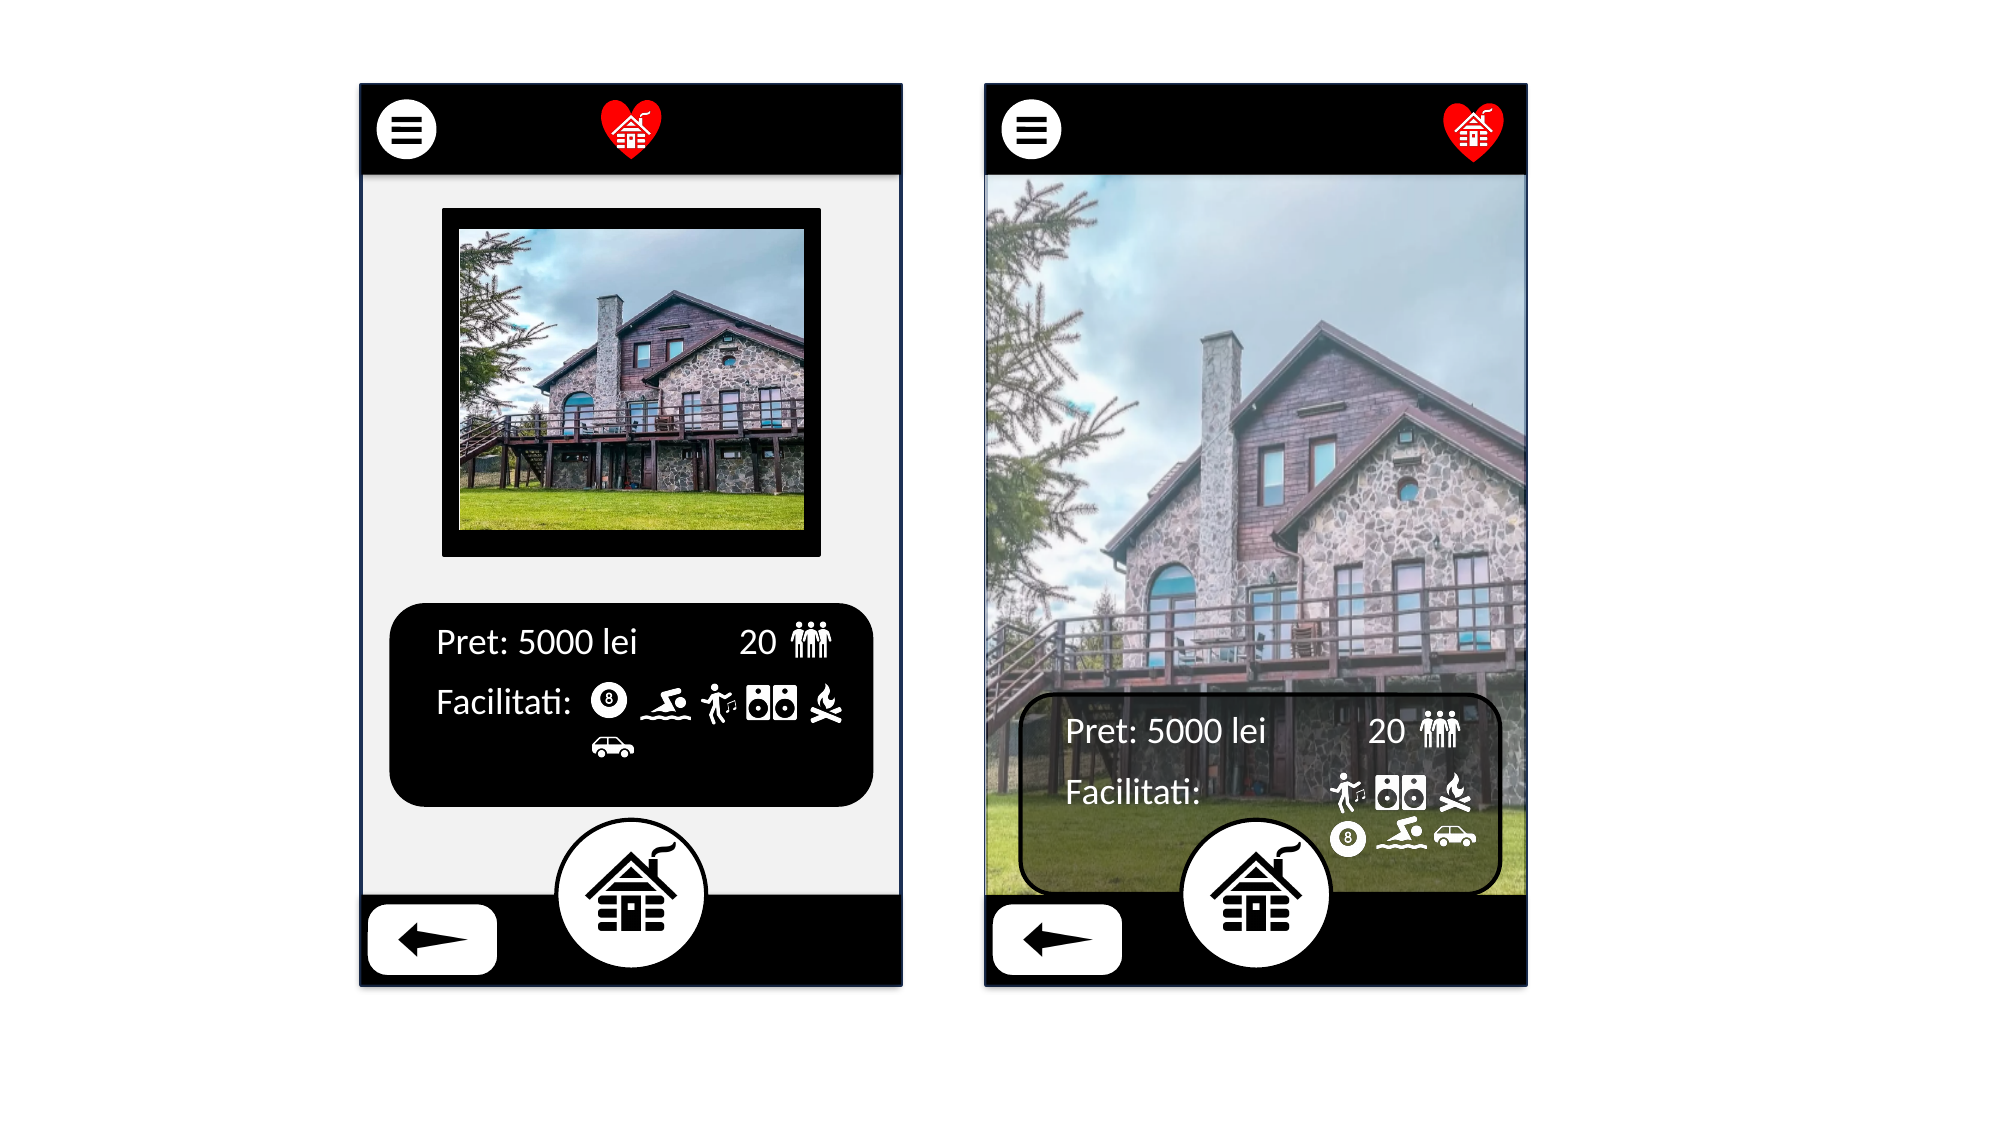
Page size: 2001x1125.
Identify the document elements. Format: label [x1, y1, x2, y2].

text_box [361, 84, 902, 985]
text_box [985, 84, 1527, 985]
